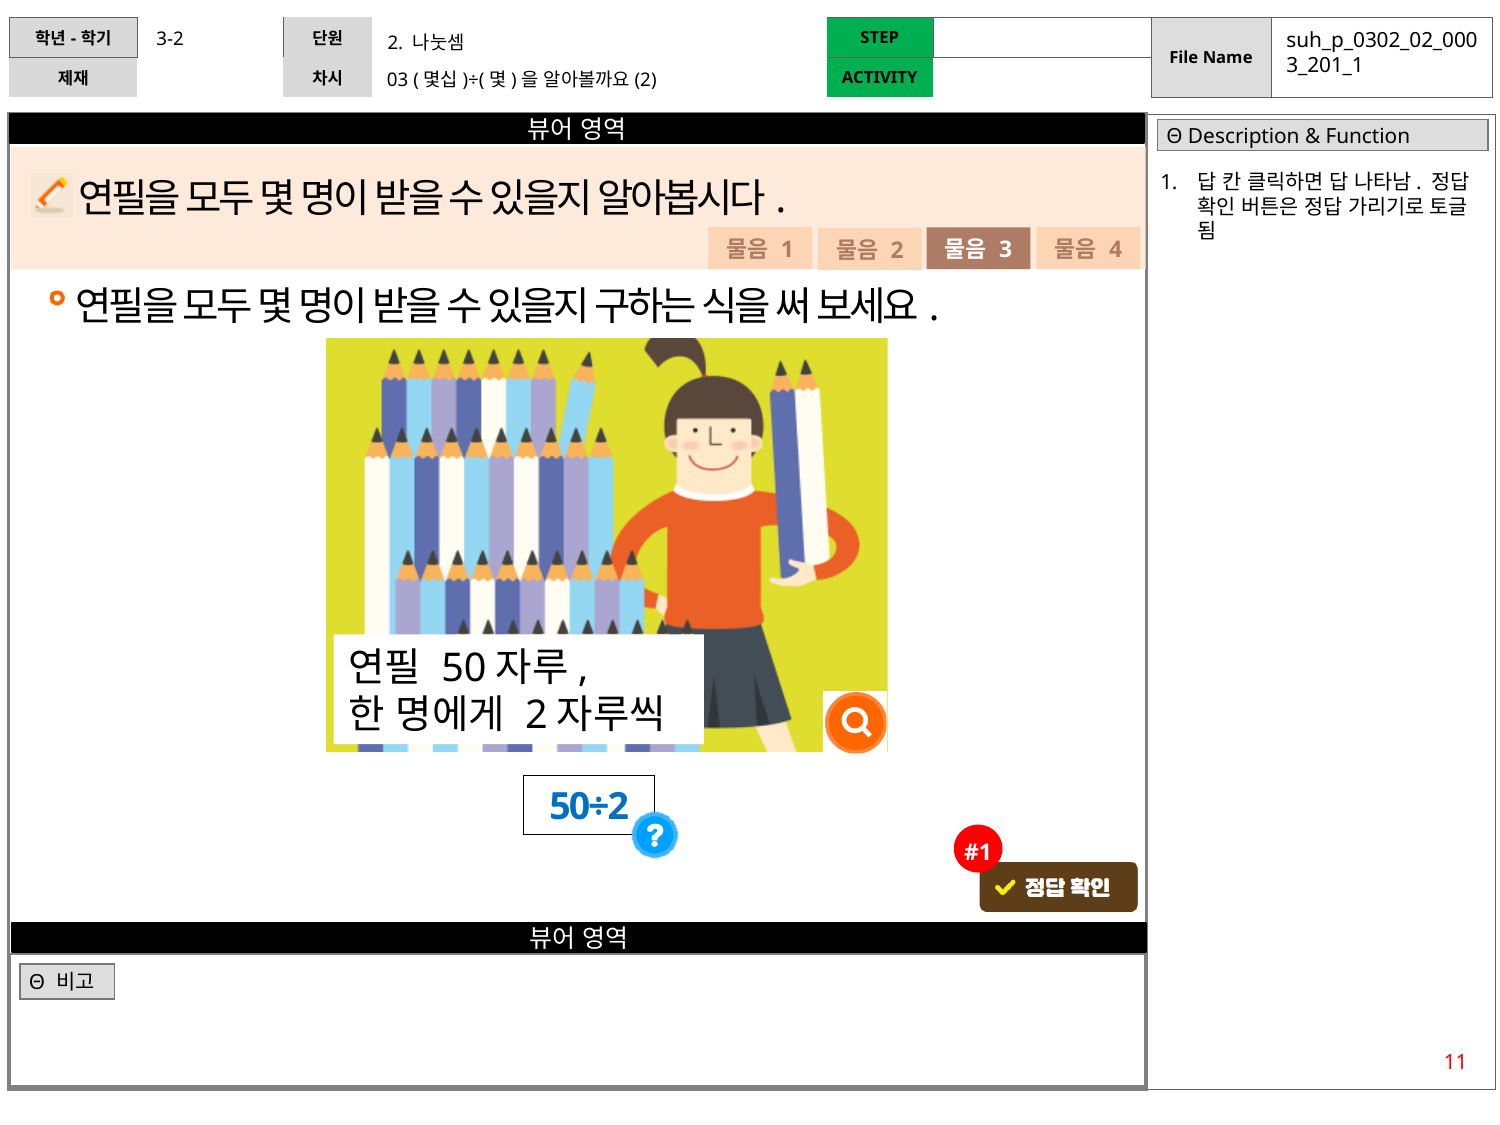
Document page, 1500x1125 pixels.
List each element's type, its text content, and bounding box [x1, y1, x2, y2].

text_box 03 (몇십)÷(몇)을 알아볼까요(2) [372, 60, 821, 96]
text_box 답 칸 클릭하면 답 나타남. 정답 확인 버튼은 정답 가리기로 토글 됨 [1145, 160, 1500, 251]
picture [325, 337, 888, 754]
text_box 연필을 모두 몇 명이 받을 수 있을지 구하는 식을 써 보세요. [61, 273, 1111, 336]
picture [31, 173, 73, 218]
text_box 2. 나눗셈 [372, 23, 828, 48]
text_box 연필을 모두 몇 명이 받을 수 있을지 알아봅시다. [63, 165, 1145, 228]
text_box #1 [951, 822, 1005, 874]
text_box 3-2 [141, 18, 284, 55]
text_box [9, 145, 1148, 272]
picture [625, 806, 686, 866]
text_box [1145, 251, 1500, 326]
picture [46, 286, 67, 308]
text_box suh_p_0302_02_0003_201_1 [1271, 18, 1500, 84]
picture [977, 859, 1141, 913]
text_box 50÷2 [523, 775, 655, 835]
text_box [708, 226, 1141, 271]
table_header Θ Description & Function [1158, 120, 1487, 150]
